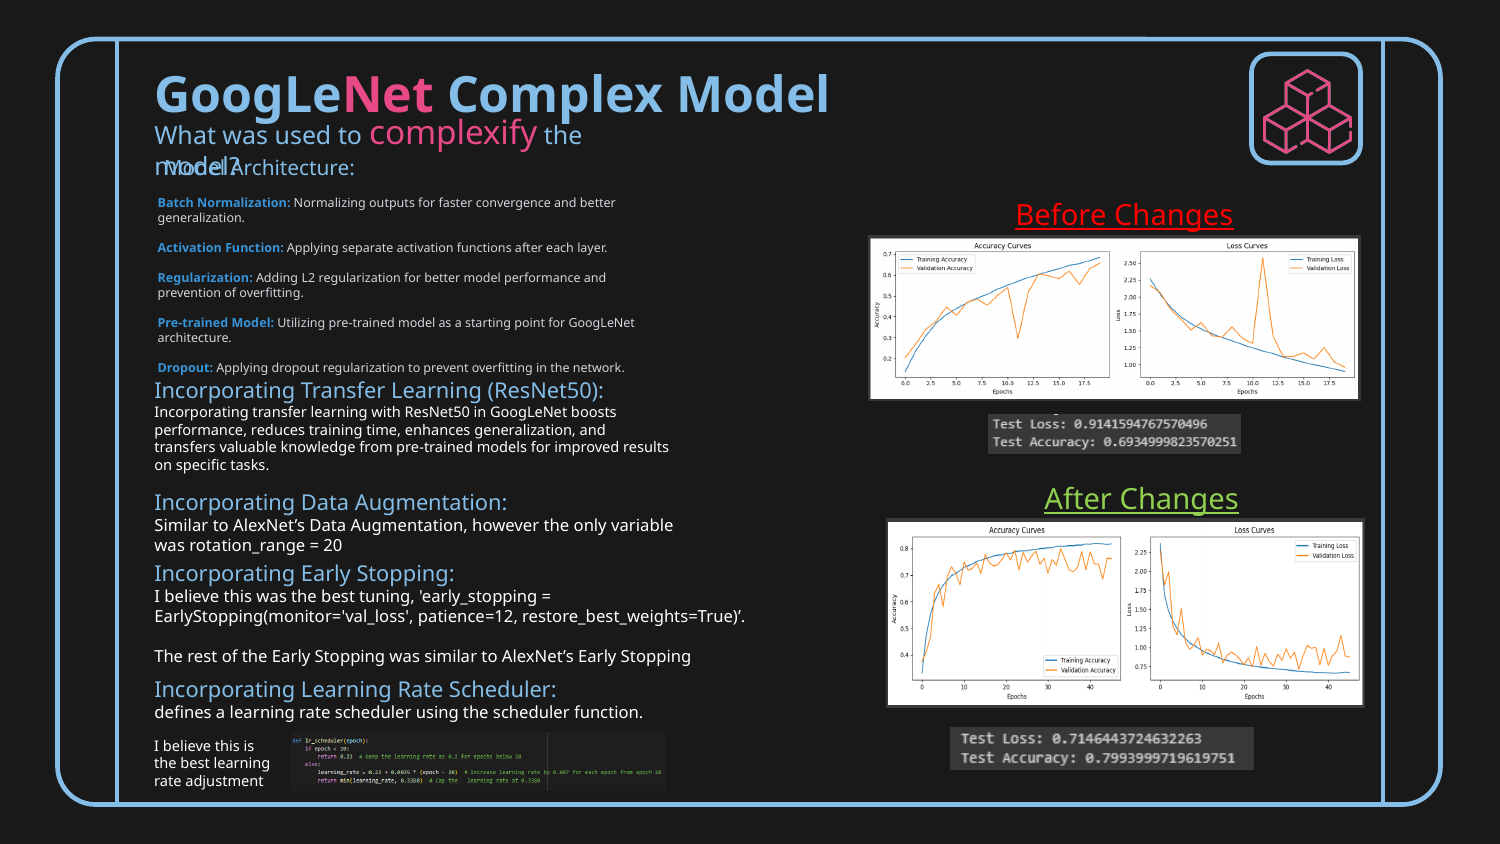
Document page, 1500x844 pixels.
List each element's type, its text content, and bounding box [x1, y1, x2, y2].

picture [291, 732, 667, 792]
text_box [1251, 53, 1361, 159]
text_box Before Changes [1000, 188, 1275, 234]
text_box Incorporating Learning Rate Scheduler: defines a learning rate scheduler using the scheduler function. [139, 677, 852, 759]
text_box After Changes [1029, 472, 1304, 516]
picture [1263, 67, 1352, 156]
text_box I believe this is the best learning rate adjustment [139, 729, 292, 797]
picture [950, 727, 1255, 770]
text_box Incorporating Transfer Learning (ResNet50): Incorporating transfer learning with ResNet50 in GoogLeNet boosts performance, reduces training time, enhances generalization, and transfers valuable knowledge from pre-trained models for improved results on specific tasks. [139, 378, 685, 472]
title GoogLeNet Complex Model [139, 51, 944, 134]
text_box Incorporating Early Stopping: I believe this was the best tuning, 'early_stopping = EarlyStopping(monitor='val_loss', patience=12, restore_best_weights=True)’. The rest of the Early Stopping was similar to AlexNet’s Early Stopping [139, 546, 782, 677]
picture [886, 518, 1365, 708]
text_box Model Architecture: Batch Normalization: Normalizing outputs for faster convergence and better generalization. Activation Function: Applying separate activation functions after each layer. Regularization: Adding L2 regularization for better model performance and prevention of overfitting. Pre-trained Model: Utilizing pre-trained model as a starting point for GoogLeNet architecture. Dropout: Applying dropout regularization to prevent overfitting in the network. [119, 204, 656, 370]
text_box What was used to complexify the model? [139, 91, 685, 201]
picture [987, 414, 1242, 454]
text_box Incorporating Data Augmentation: Similar to AlexNet’s Data Augmentation, however the only variable was rotation_range = 20 [139, 495, 701, 546]
picture [868, 235, 1361, 402]
